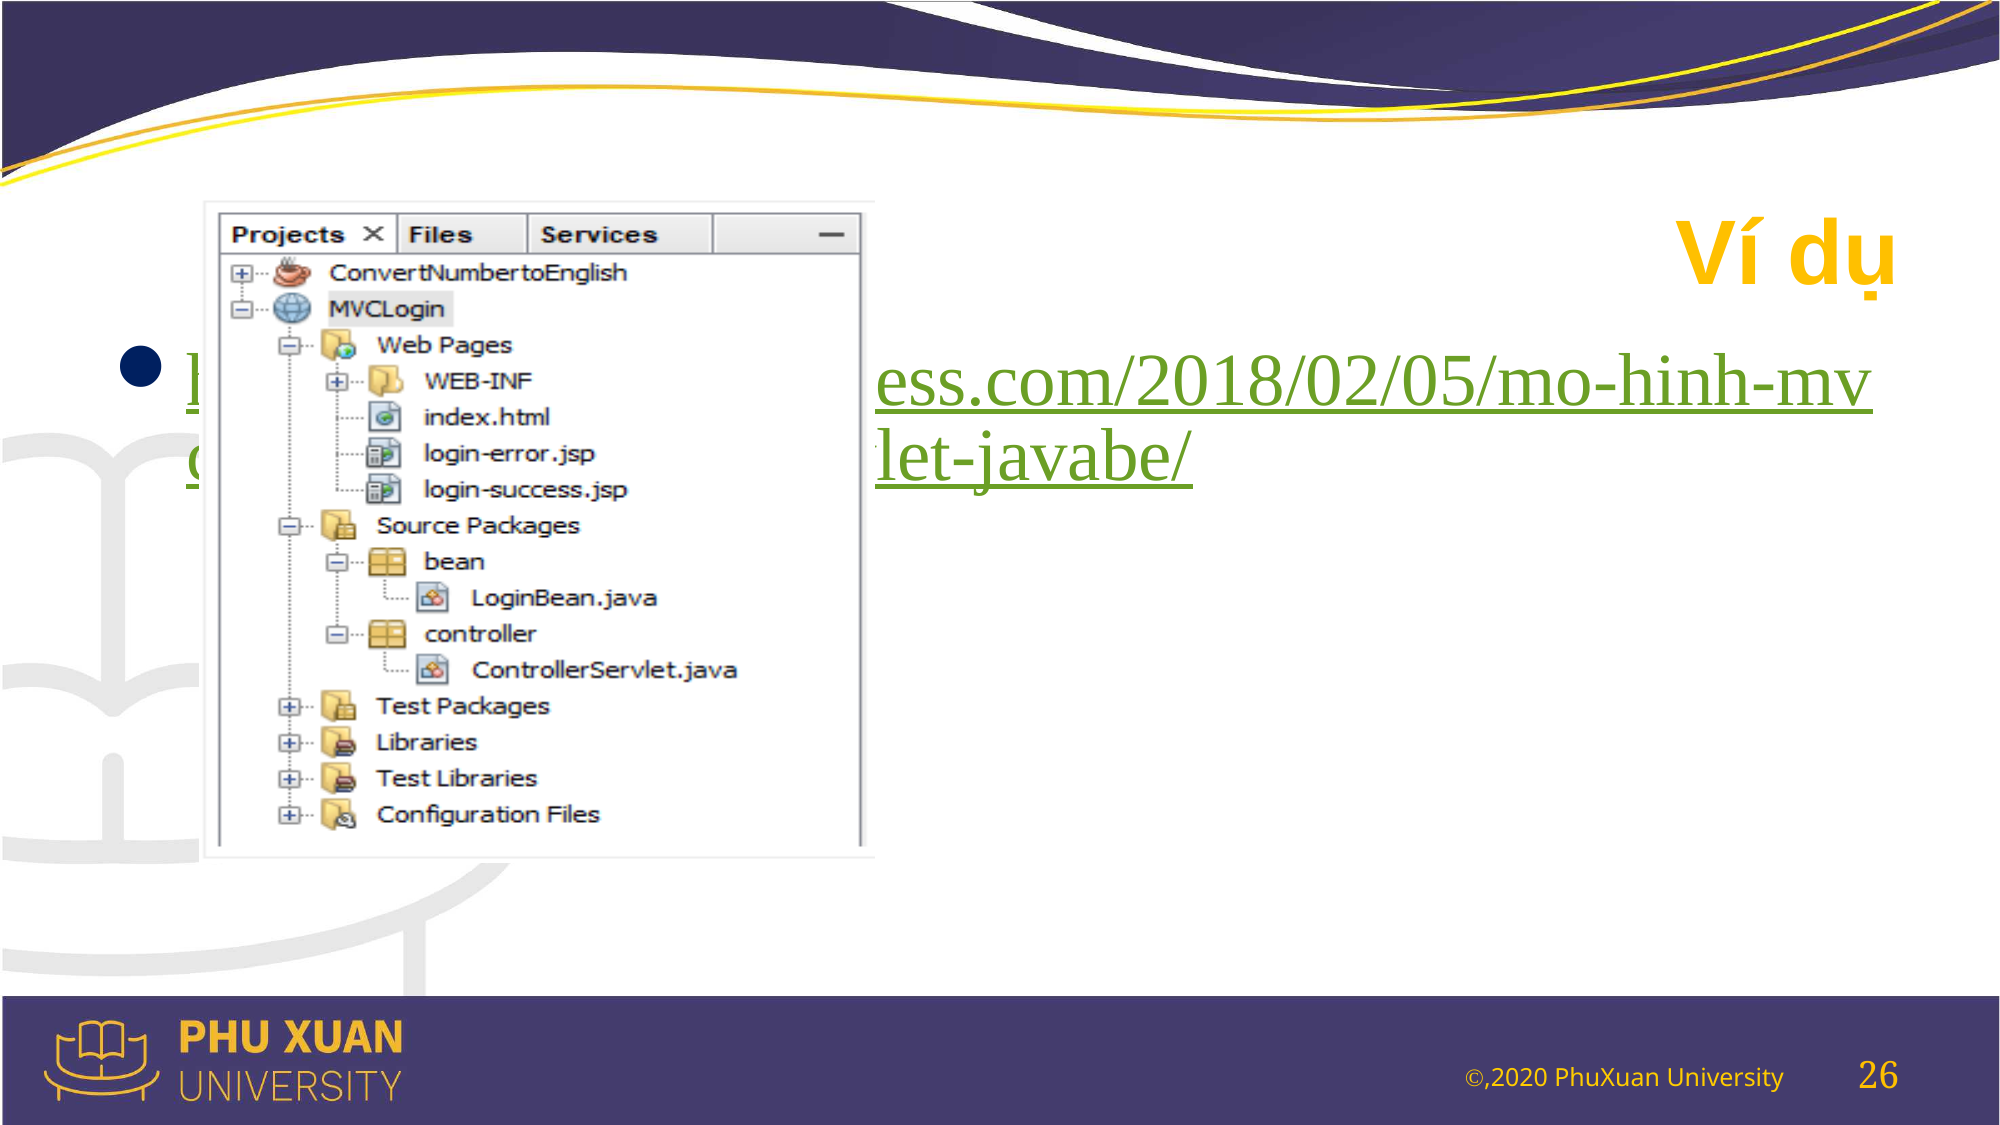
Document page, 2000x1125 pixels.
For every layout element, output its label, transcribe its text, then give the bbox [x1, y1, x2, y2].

title Ví dụ [99, 115, 1900, 304]
slide_number 26 [1732, 1042, 1900, 1103]
list https://viquynh.wordpress.com/2018/02/05/mo-hinh-mvc2-code-demo-jsp-servlet-javabe/ [99, 322, 1900, 1043]
picture [0, 0, 2000, 1125]
